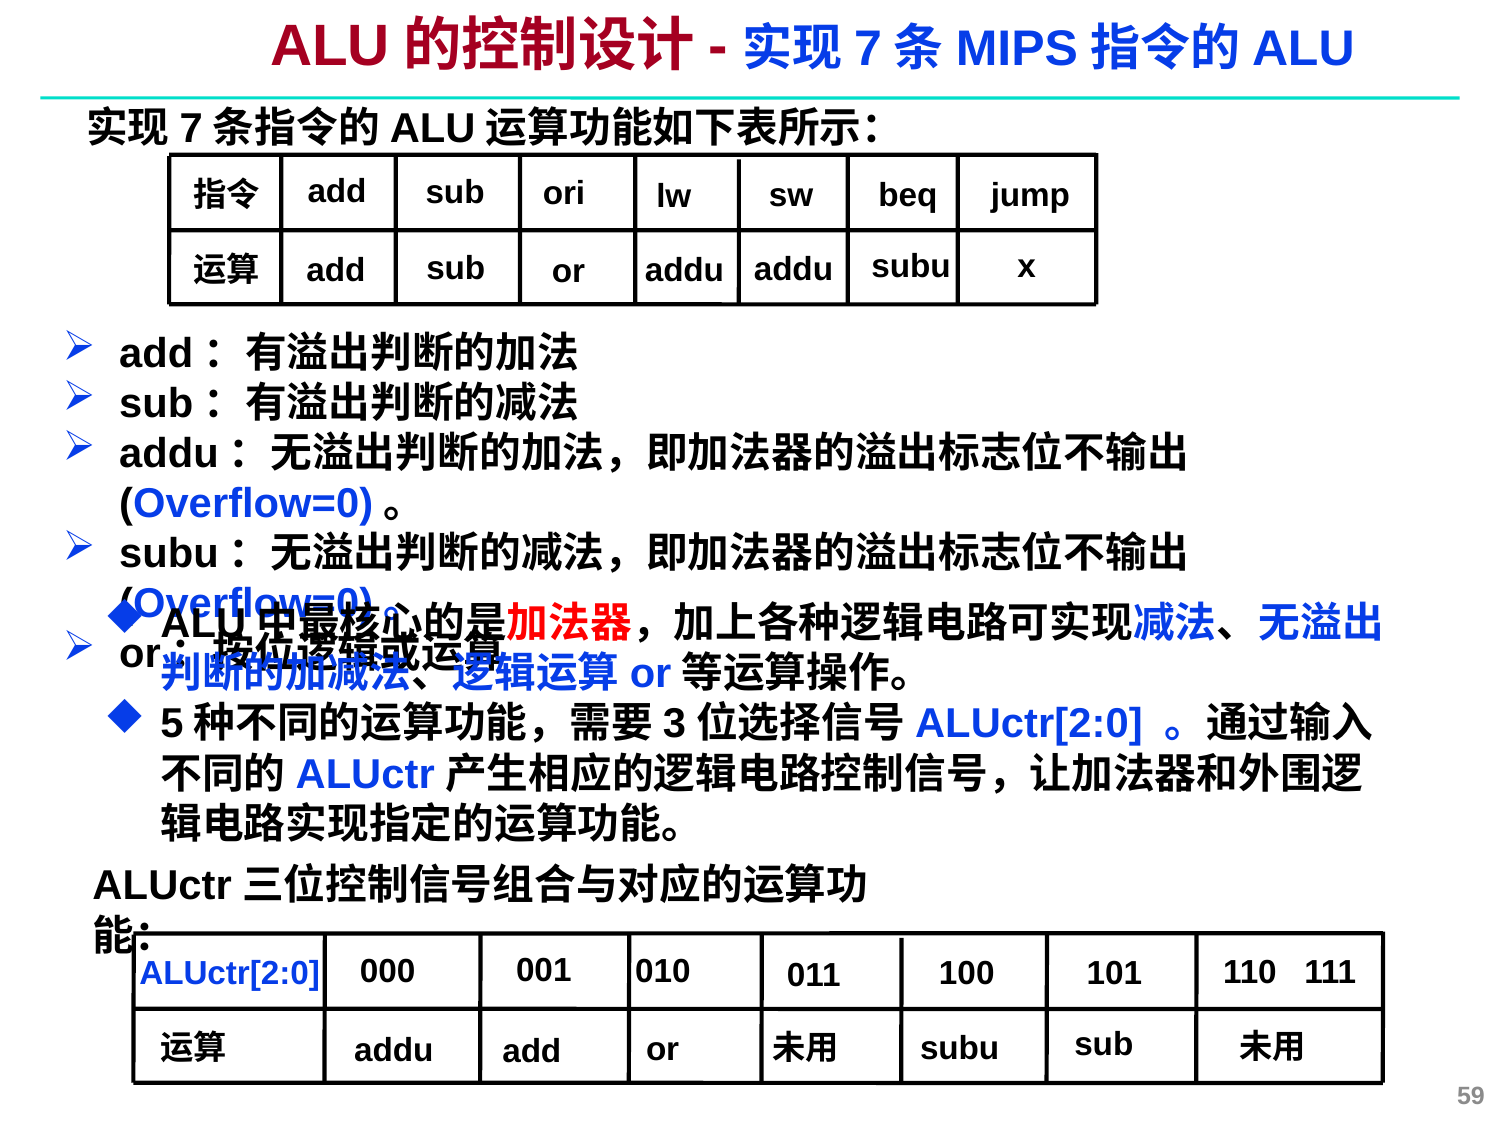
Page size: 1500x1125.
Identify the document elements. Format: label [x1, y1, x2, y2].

text_box [48, 318, 1492, 1083]
text_box [71, 93, 1401, 305]
slide_number [1162, 1065, 1500, 1125]
text_box [259, 12, 1383, 82]
